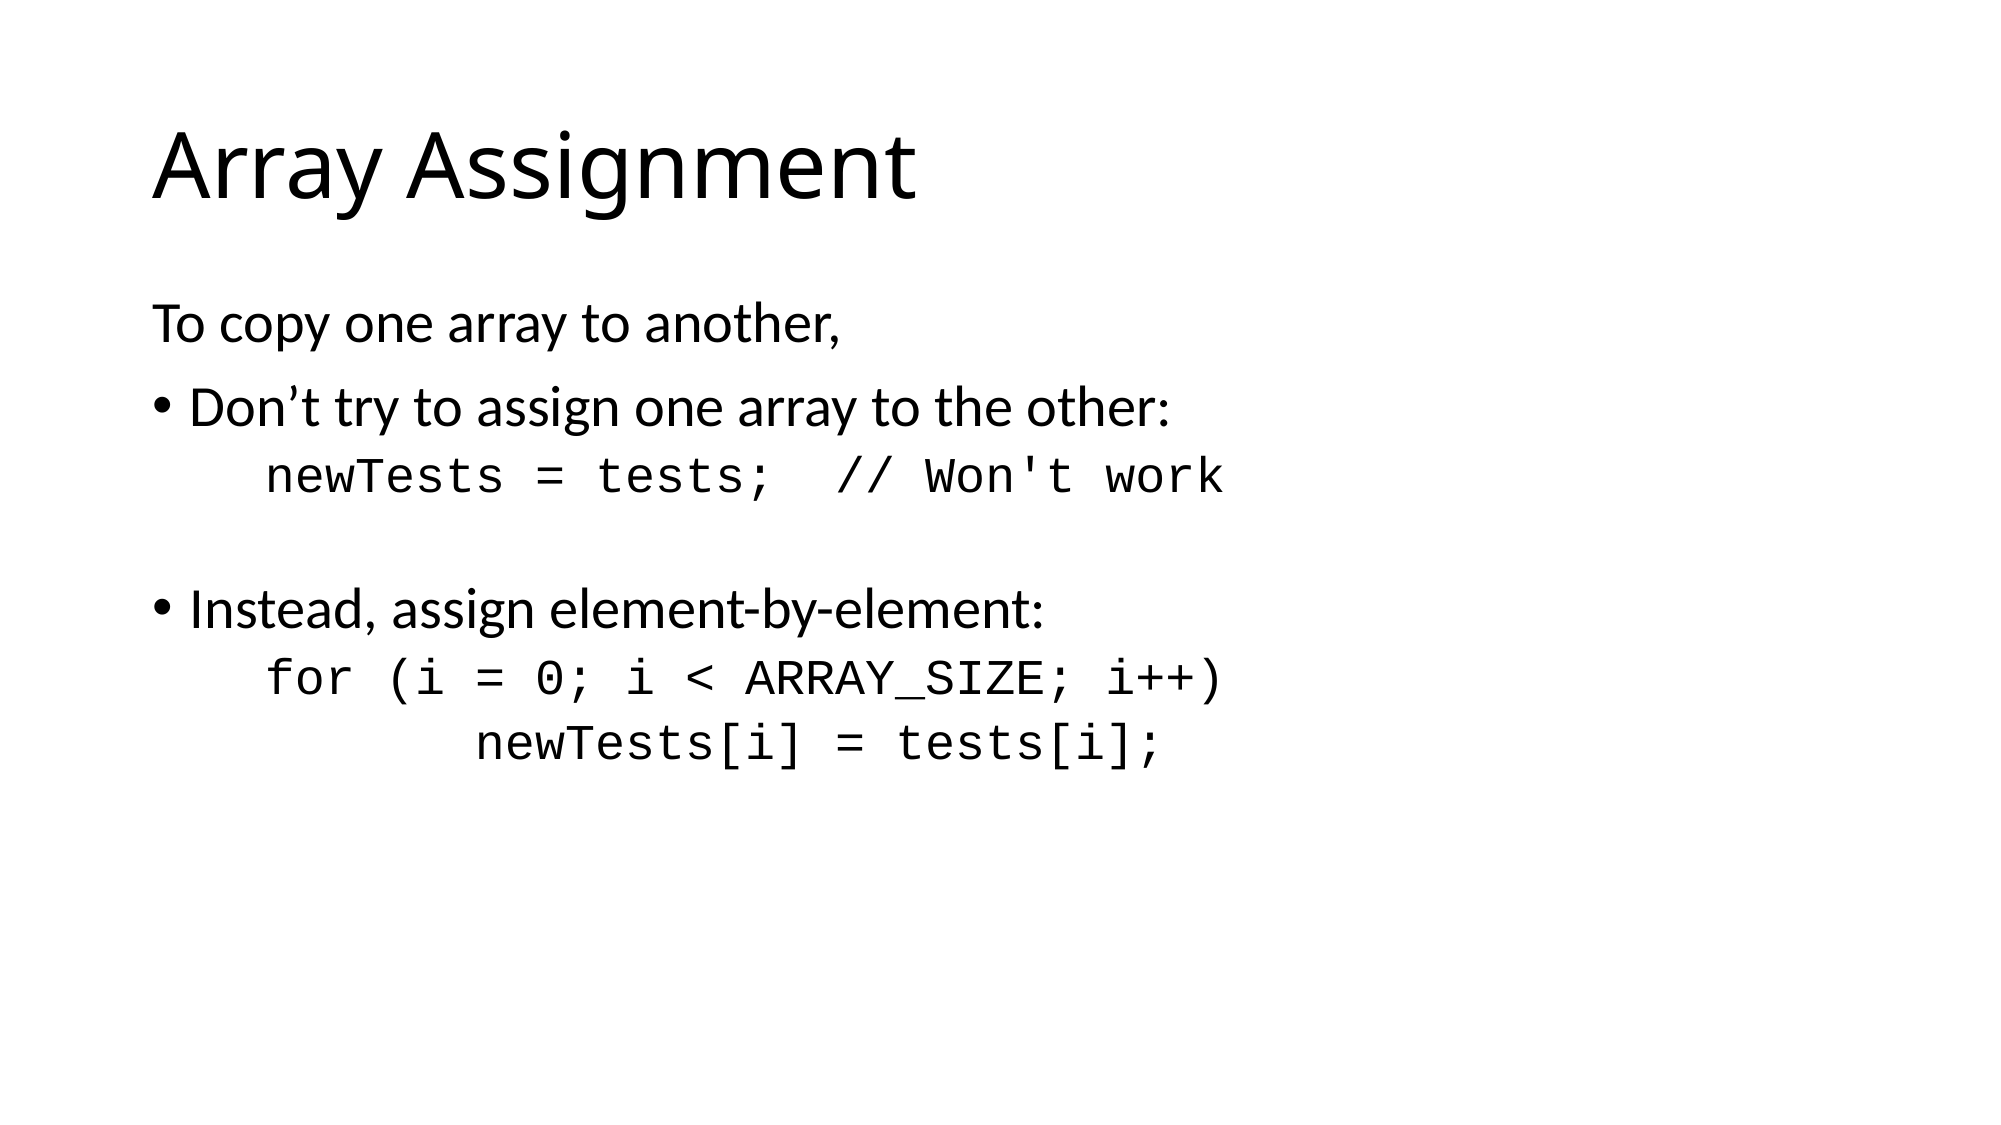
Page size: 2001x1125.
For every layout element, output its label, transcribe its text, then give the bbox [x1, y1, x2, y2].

title Array Assignment [137, 59, 1863, 278]
list To copy one array to another, Don’t try to assign one array to the other: newTests = tests; // Won't work Instead, assign element-by-element: for (i = 0; i < ARRAY_SIZE; i++) newTests[i] = tests[i]; [137, 284, 1783, 899]
